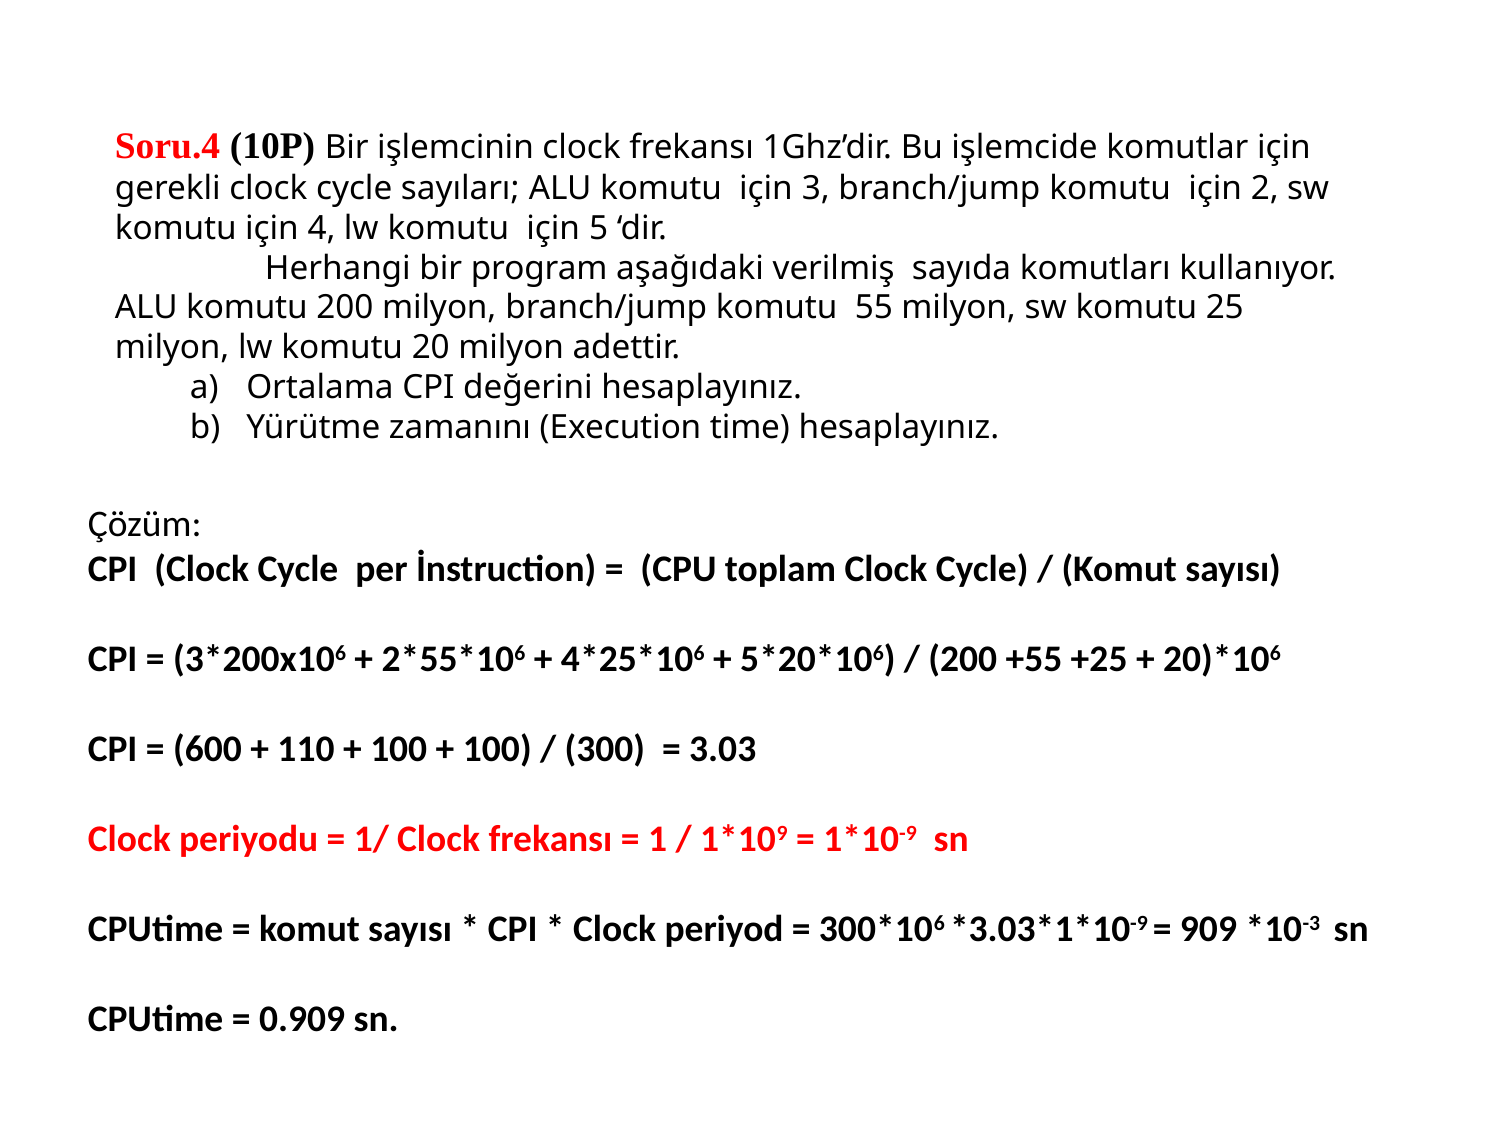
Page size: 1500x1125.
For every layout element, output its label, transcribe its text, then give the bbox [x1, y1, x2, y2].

text_box Soru.4 (10P) Bir işlemcinin clock frekansı 1Ghz’dir. Bu işlemcide komutlar için gerekli clock cycle sayıları; ALU komutu için 3, branch/jump komutu için 2, sw komutu için 4, lw komutu için 5 ‘dir. Herhangi bir program aşağıdaki verilmiş sayıda komutları kullanıyor. ALU komutu 200 milyon, branch/jump komutu 55 milyon, sw komutu 25 milyon, lw komutu 20 milyon adettir. Ortalama CPI değerini hesaplayınız. Yürütme zamanını (Execution time) hesaplayınız. [100, 113, 1365, 453]
text_box Çözüm: CPI (Clock Cycle per İnstruction) = (CPU toplam Clock Cycle) / (Komut sayısı) CPI = (3*200x106 + 2*55*106 + 4*25*106 + 5*20*106) / (200 +55 +25 + 20)*106 CPI = (600 + 110 + 100 + 100) / (300) = 3.03 Clock periyodu = 1/ Clock frekansı = 1 / 1*109 = 1*10-9 sn CPUtime = komut sayısı * CPI * Clock periyod = 300*106 *3.03*1*10-9 = 909 *10-3 sn CPUtime = 0.909 sn. [73, 491, 1424, 1047]
